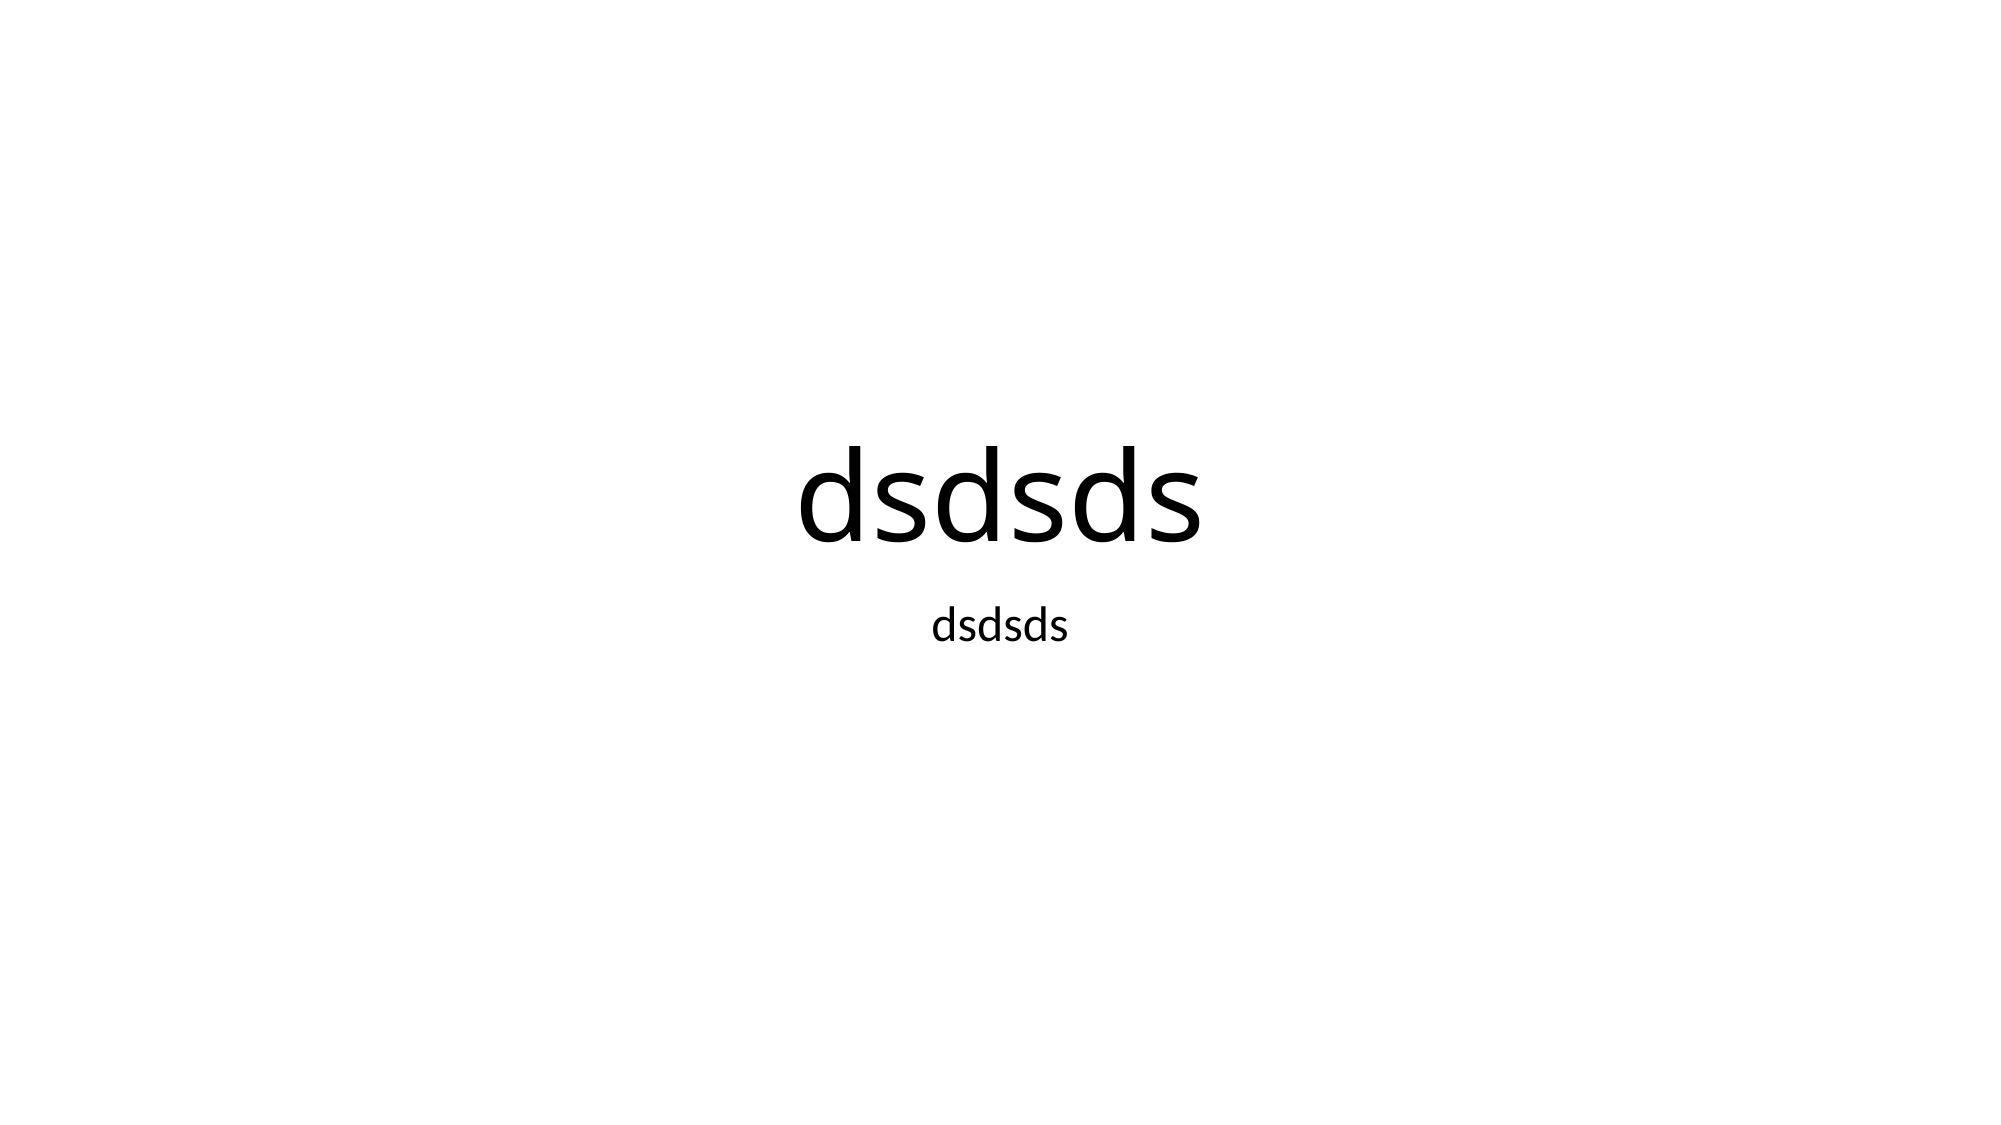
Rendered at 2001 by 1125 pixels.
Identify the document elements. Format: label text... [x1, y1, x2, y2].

subtitle dsdsds [249, 590, 1750, 863]
title dsdsds [249, 184, 1750, 576]
